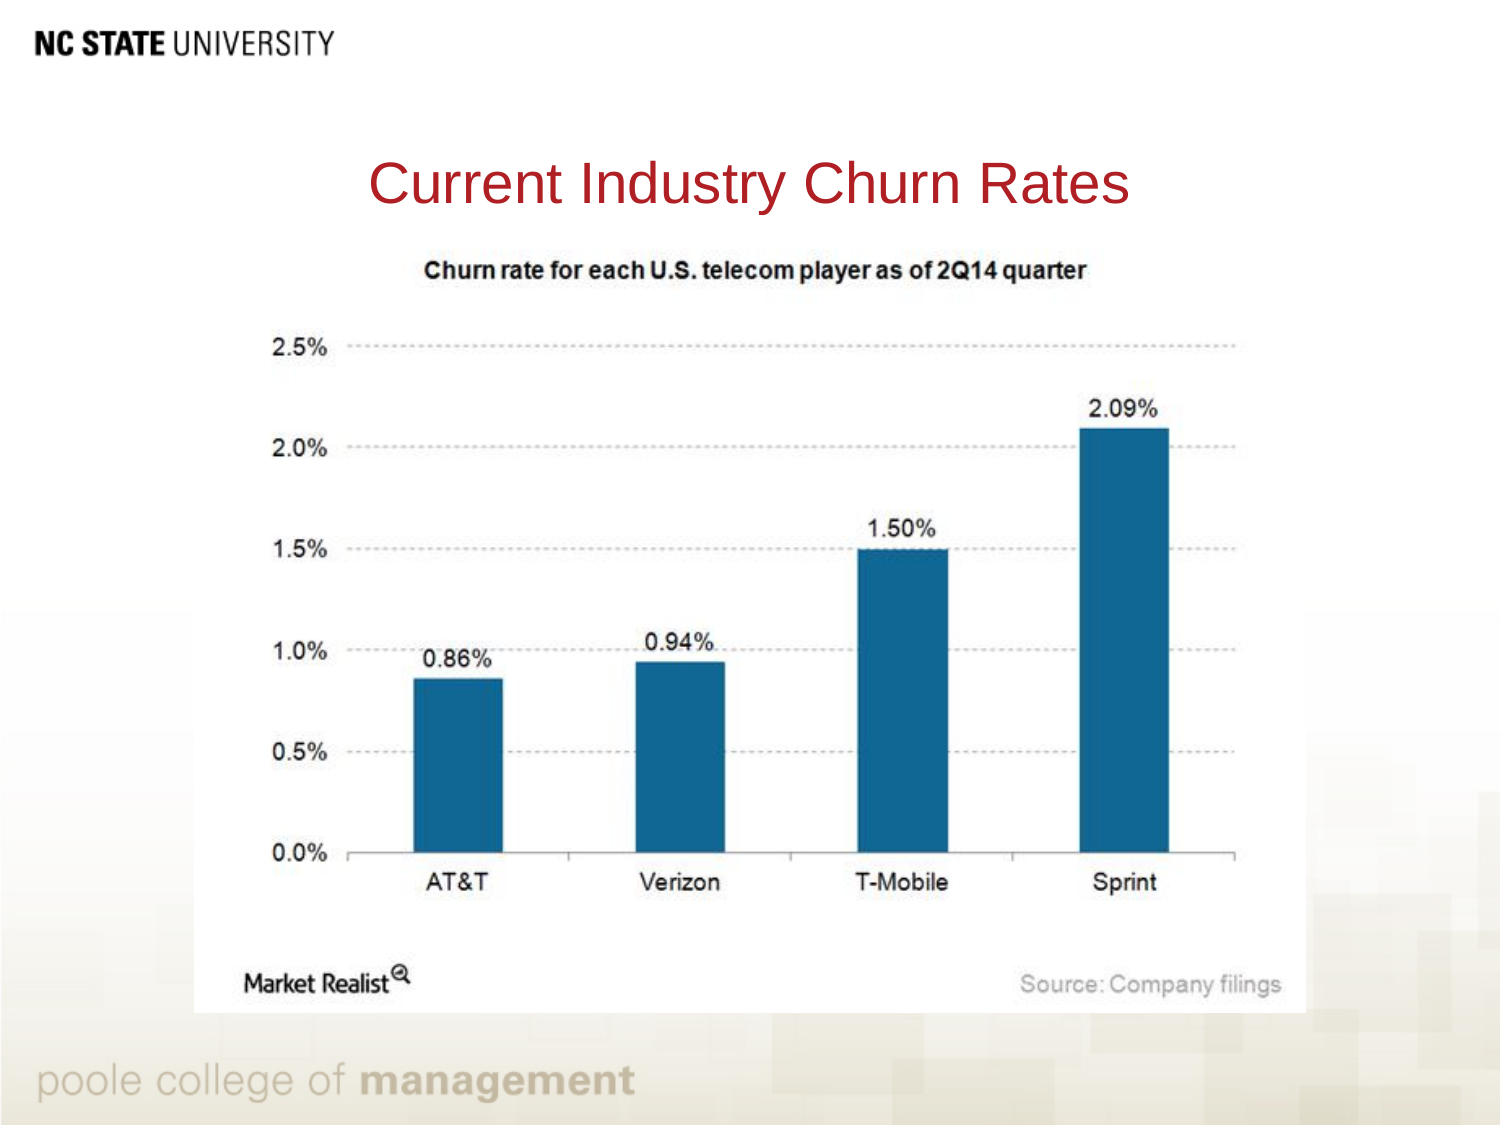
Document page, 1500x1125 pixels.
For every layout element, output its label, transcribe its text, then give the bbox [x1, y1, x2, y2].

title Current Industry Churn Rates [75, 137, 1425, 218]
picture [0, 0, 1500, 1125]
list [194, 224, 1306, 1013]
